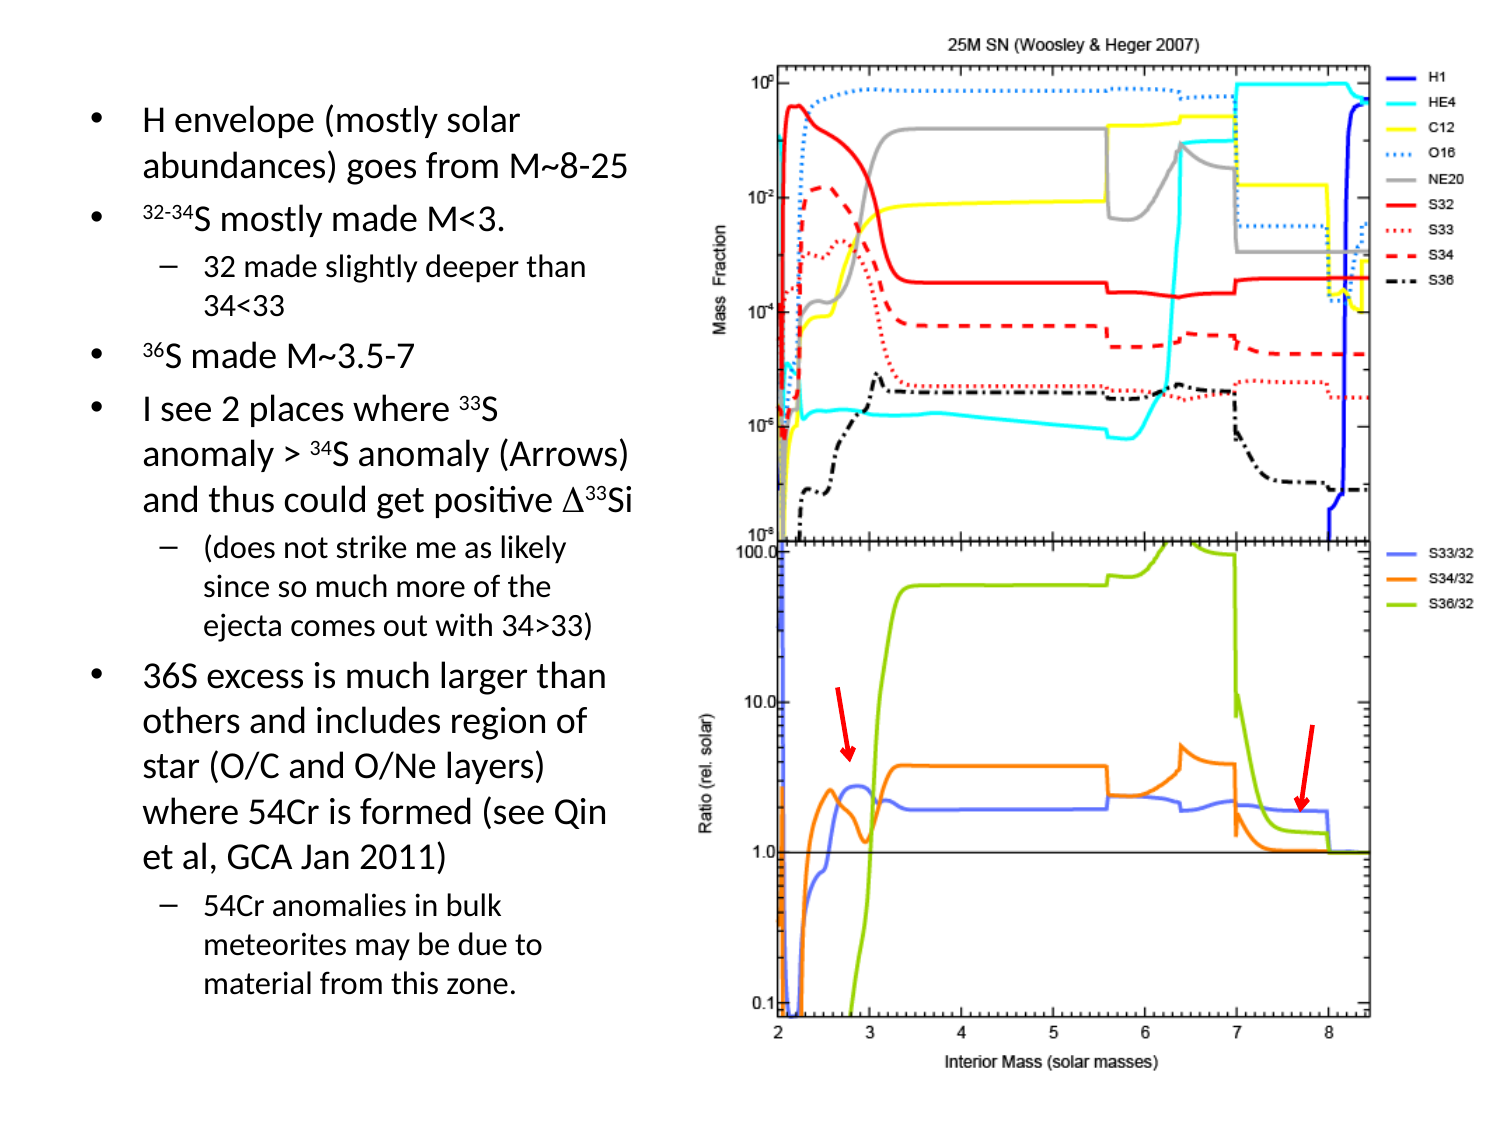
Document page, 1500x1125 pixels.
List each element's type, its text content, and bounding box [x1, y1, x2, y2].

picture [697, 37, 1476, 1076]
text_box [837, 687, 851, 763]
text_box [1299, 724, 1313, 813]
list H envelope (mostly solar abundances) goes from M~8-25 32-34S mostly made M<3. 32 made slightly deeper than 34<33 36S made M~3.5-7 I see 2 places where 33S anomaly > 34S anomaly (Arrows) and thus could get positive D33Si (does not strike me as likely since so much more of the ejecta comes out with 34>33) 36S excess is much larger than others and includes region of star (O/C and O/Ne layers) where 54Cr is formed (see Qin et al, GCA Jan 2011) 54Cr anomalies in bulk meteorites may be due to material from this zone. [75, 87, 650, 1075]
